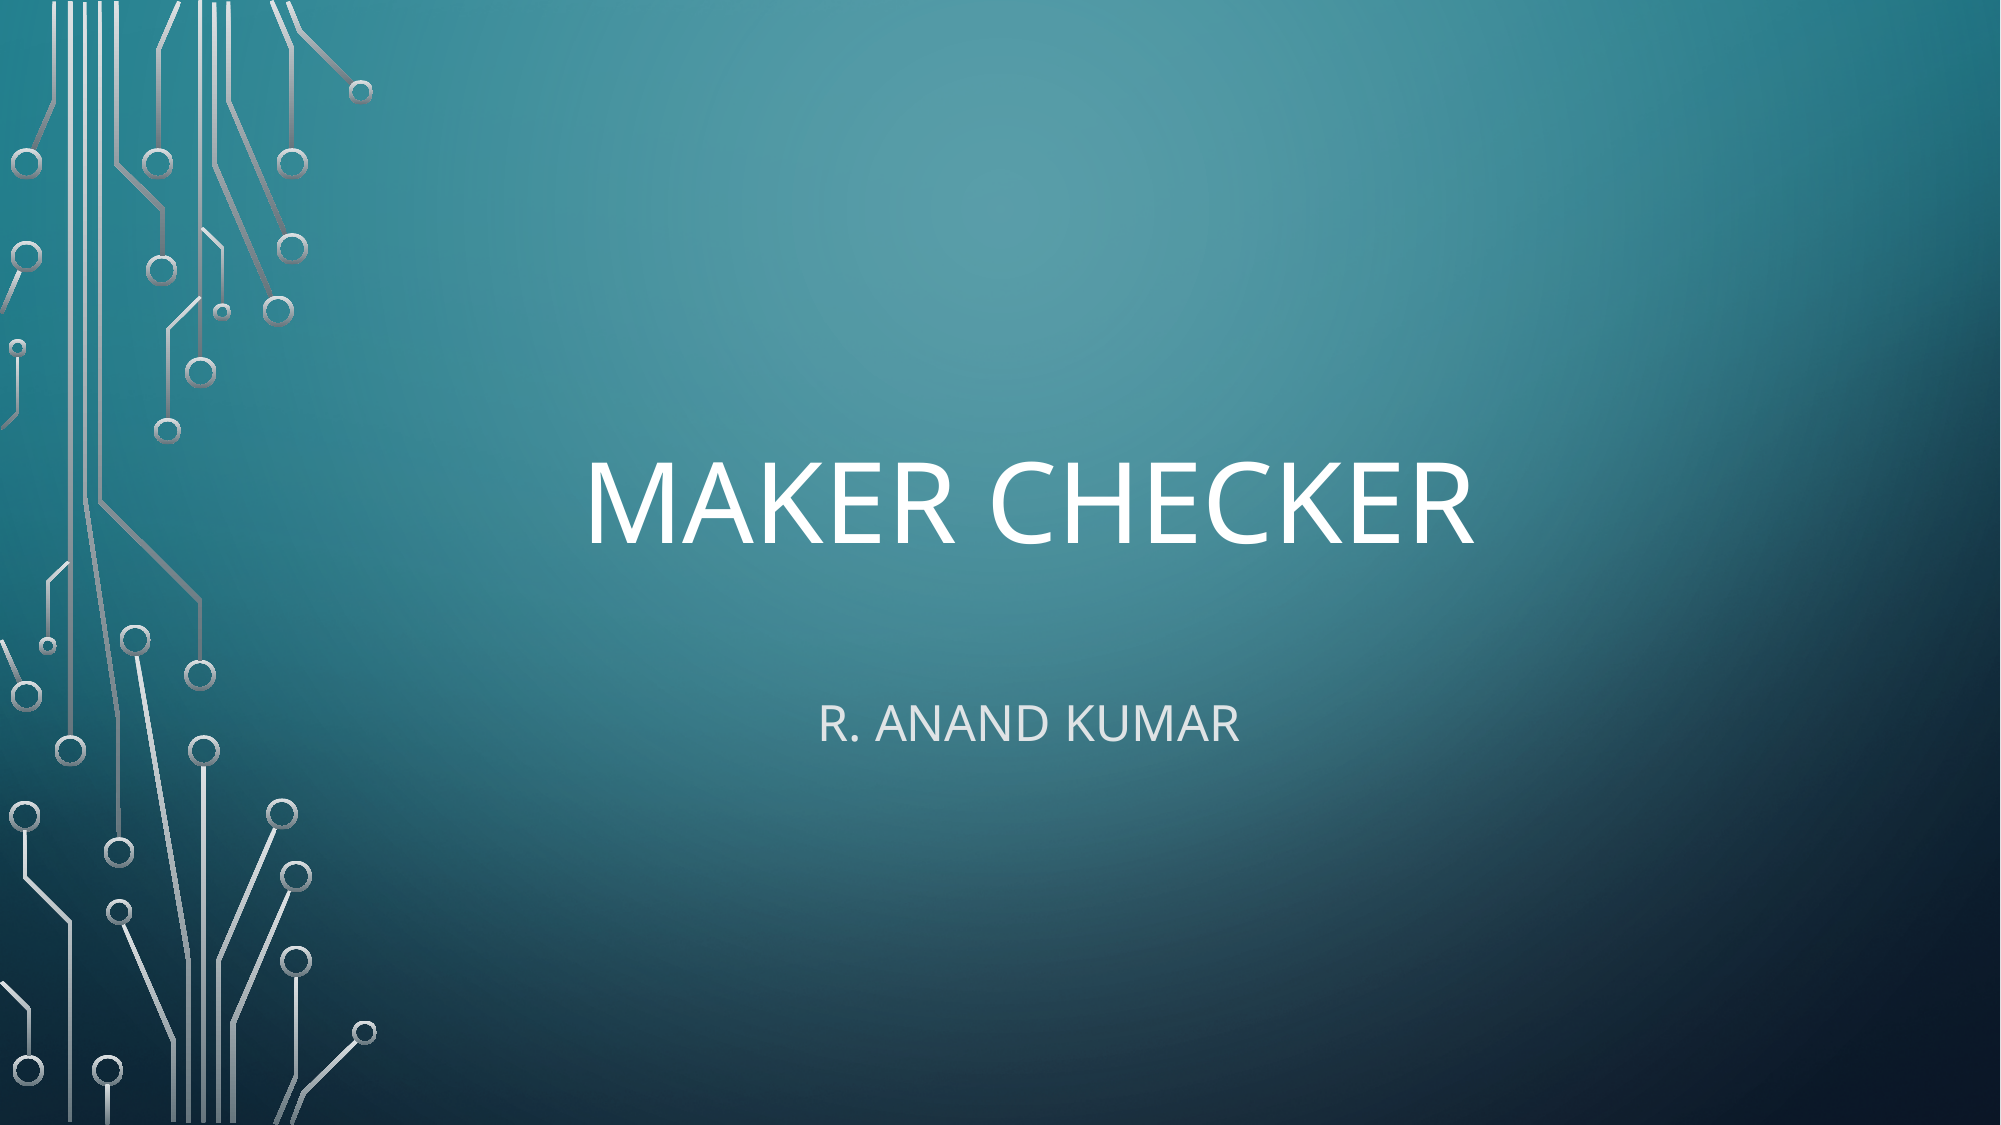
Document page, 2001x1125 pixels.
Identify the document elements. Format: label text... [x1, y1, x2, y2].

subtitle r. Anand KUMAR [307, 590, 1750, 863]
title Maker CHECKER [307, 184, 1750, 576]
